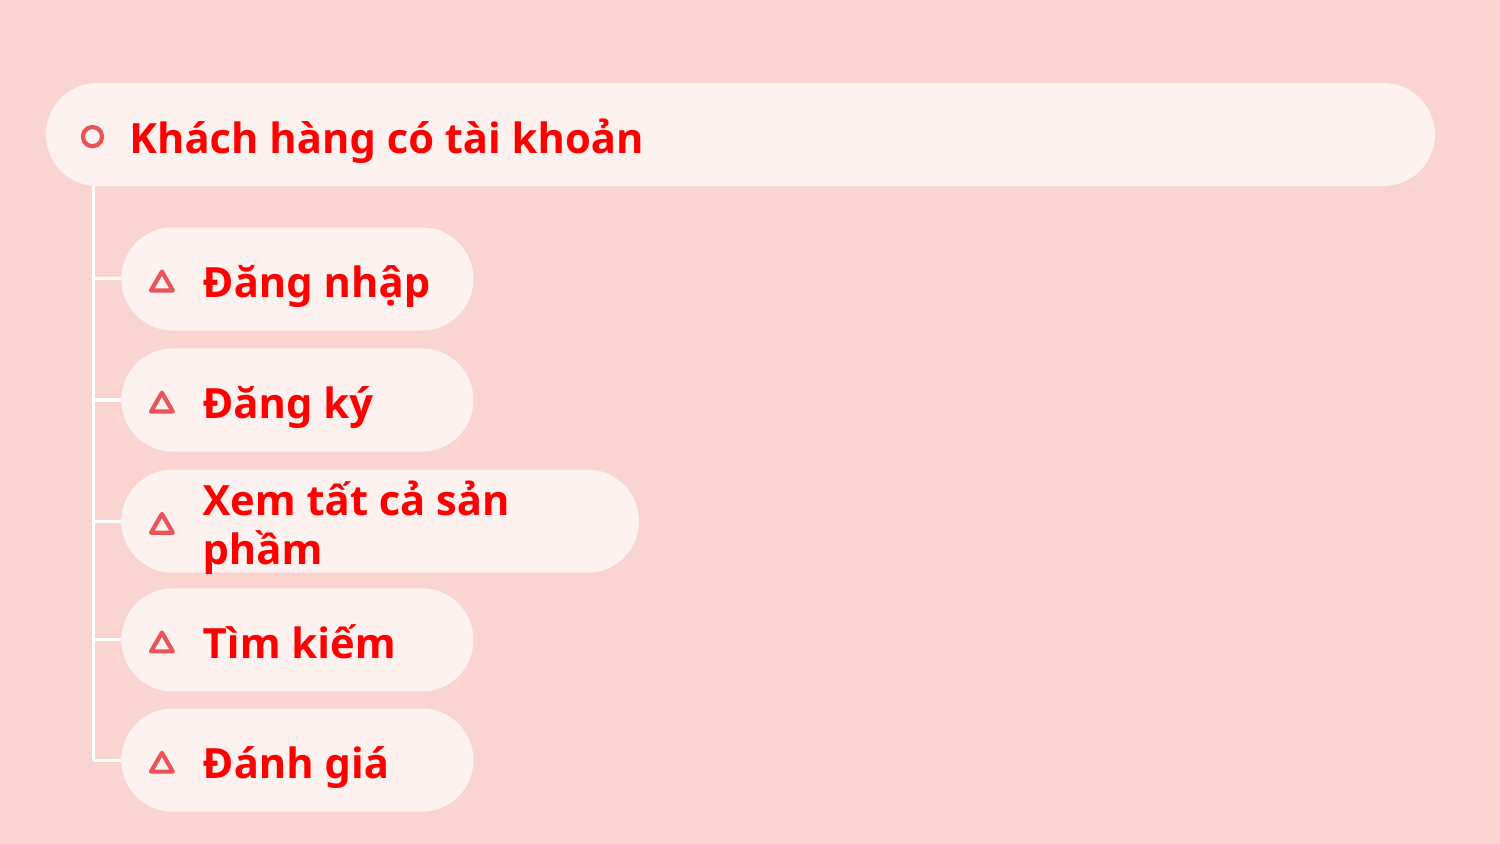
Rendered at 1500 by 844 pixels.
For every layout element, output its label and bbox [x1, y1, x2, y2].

text_box [92, 399, 640, 573]
text_box [0, 0, 1500, 844]
text_box [45, 82, 1436, 187]
text_box [92, 196, 881, 331]
text_box [92, 278, 474, 399]
text_box [92, 638, 474, 812]
text_box [92, 518, 474, 638]
